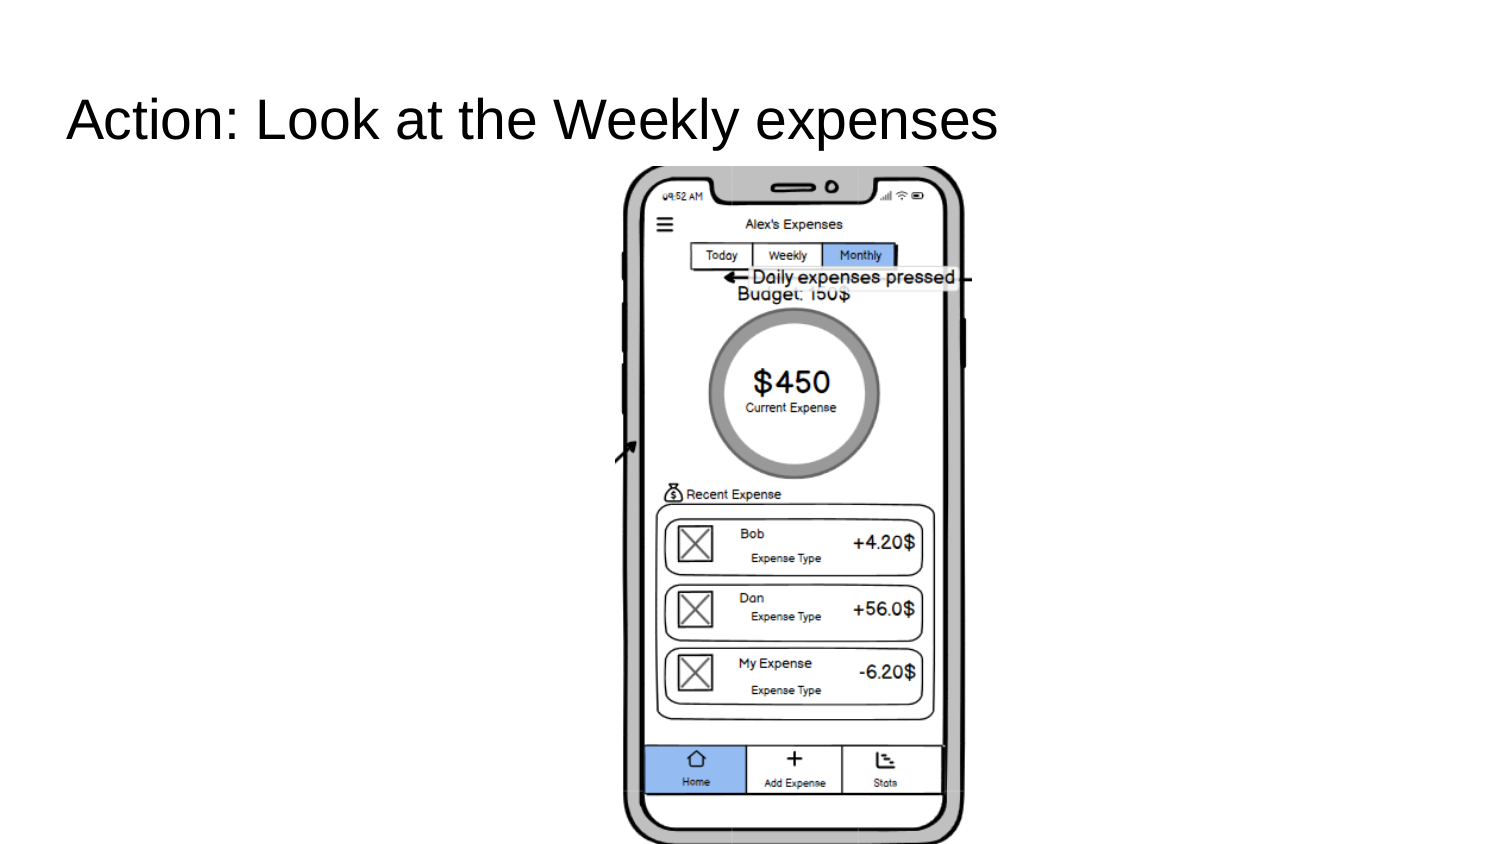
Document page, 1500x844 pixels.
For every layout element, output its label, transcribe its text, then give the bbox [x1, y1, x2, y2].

title Action: Look at the Weekly expenses [51, 72, 1449, 167]
picture [614, 166, 972, 844]
